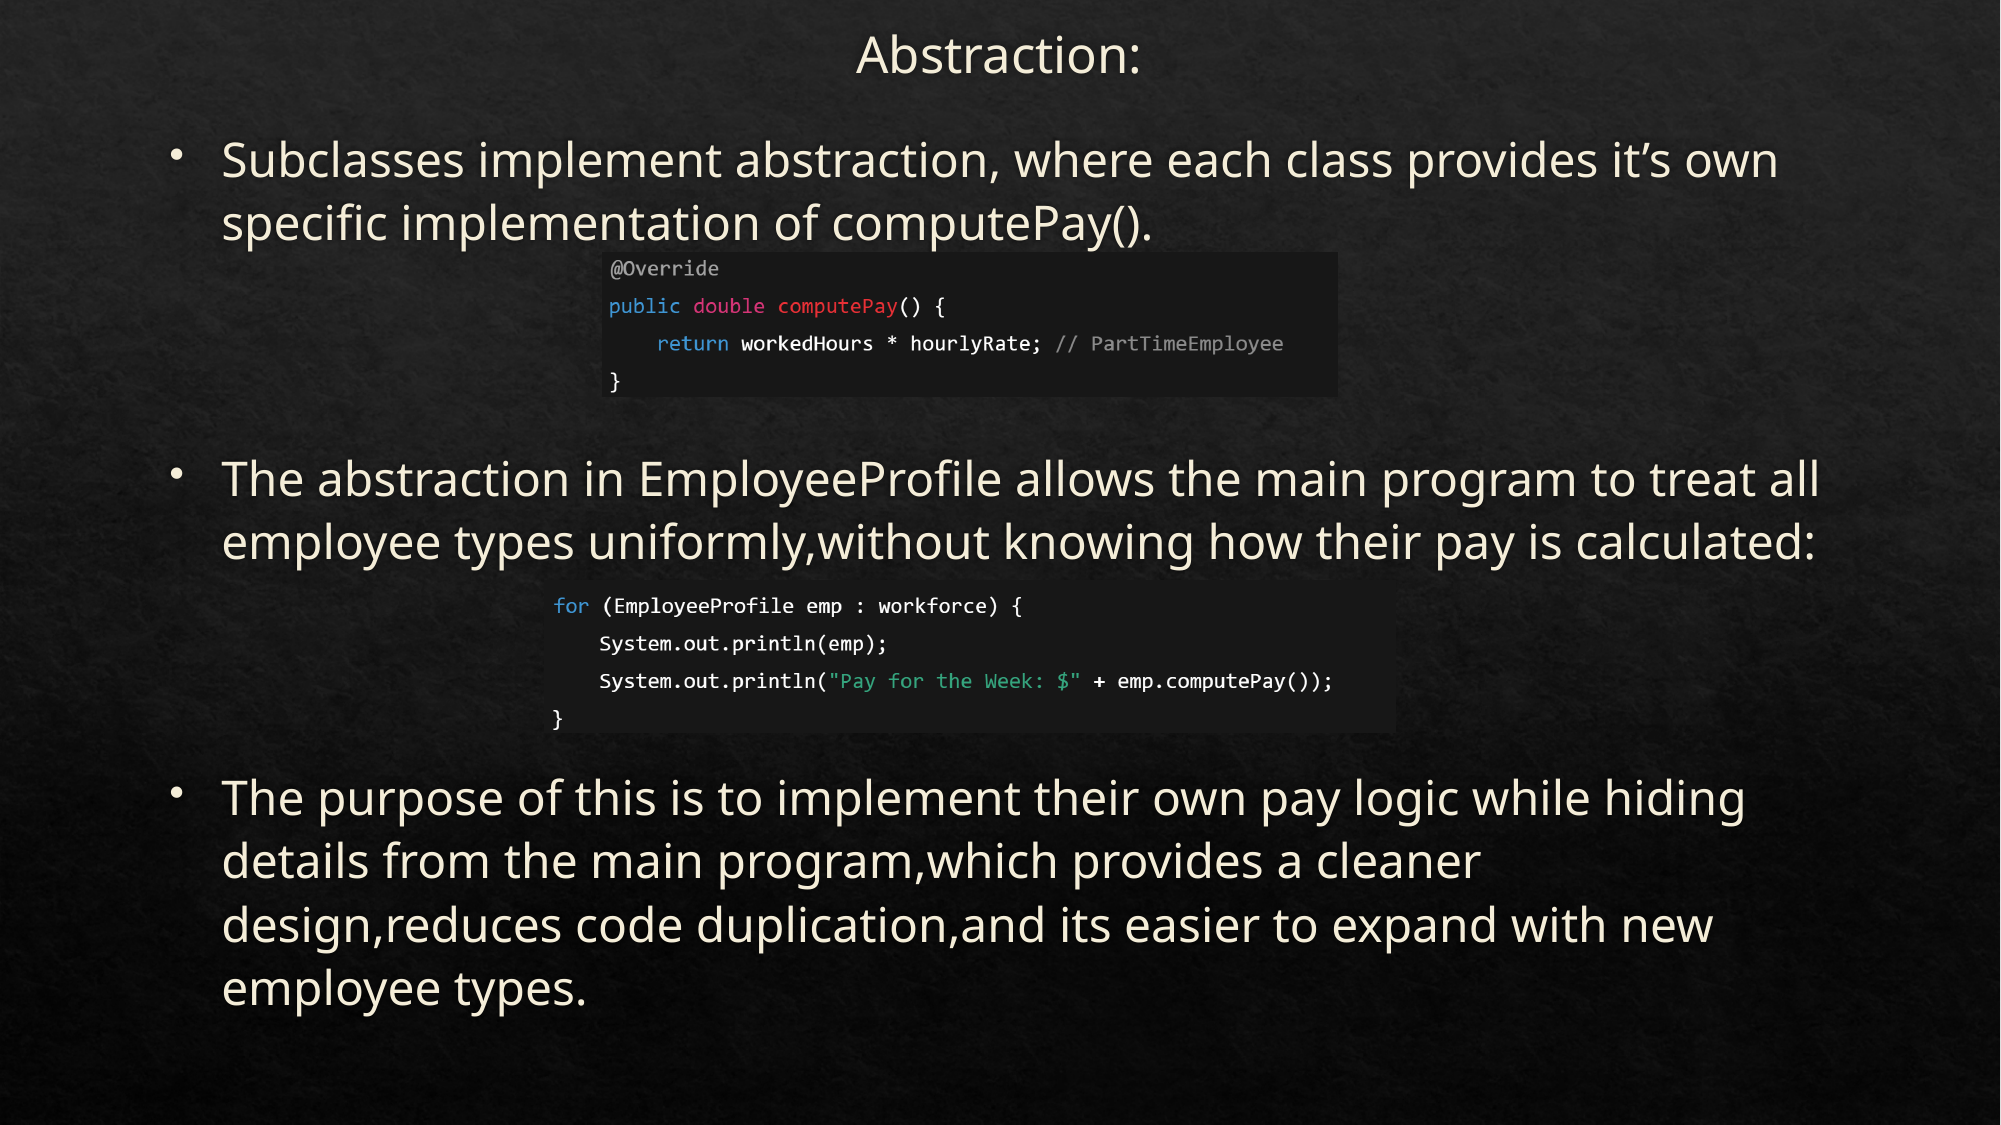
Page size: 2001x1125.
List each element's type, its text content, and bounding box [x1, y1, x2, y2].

picture [602, 252, 1338, 397]
picture [543, 580, 1397, 733]
list Subclasses implement abstraction, where each class provides it’s own specific implementation of computePay(). The abstraction in EmployeeProfile allows the main program to treat all employee types uniformly,without knowing how their pay is calculated: The purpose of this is to implement their own pay logic while hiding details from the main program,which provides a cleaner design,reduces code duplication,and its easier to expand with new employee types. [149, 116, 1849, 1045]
title Abstraction: [149, 21, 1849, 93]
